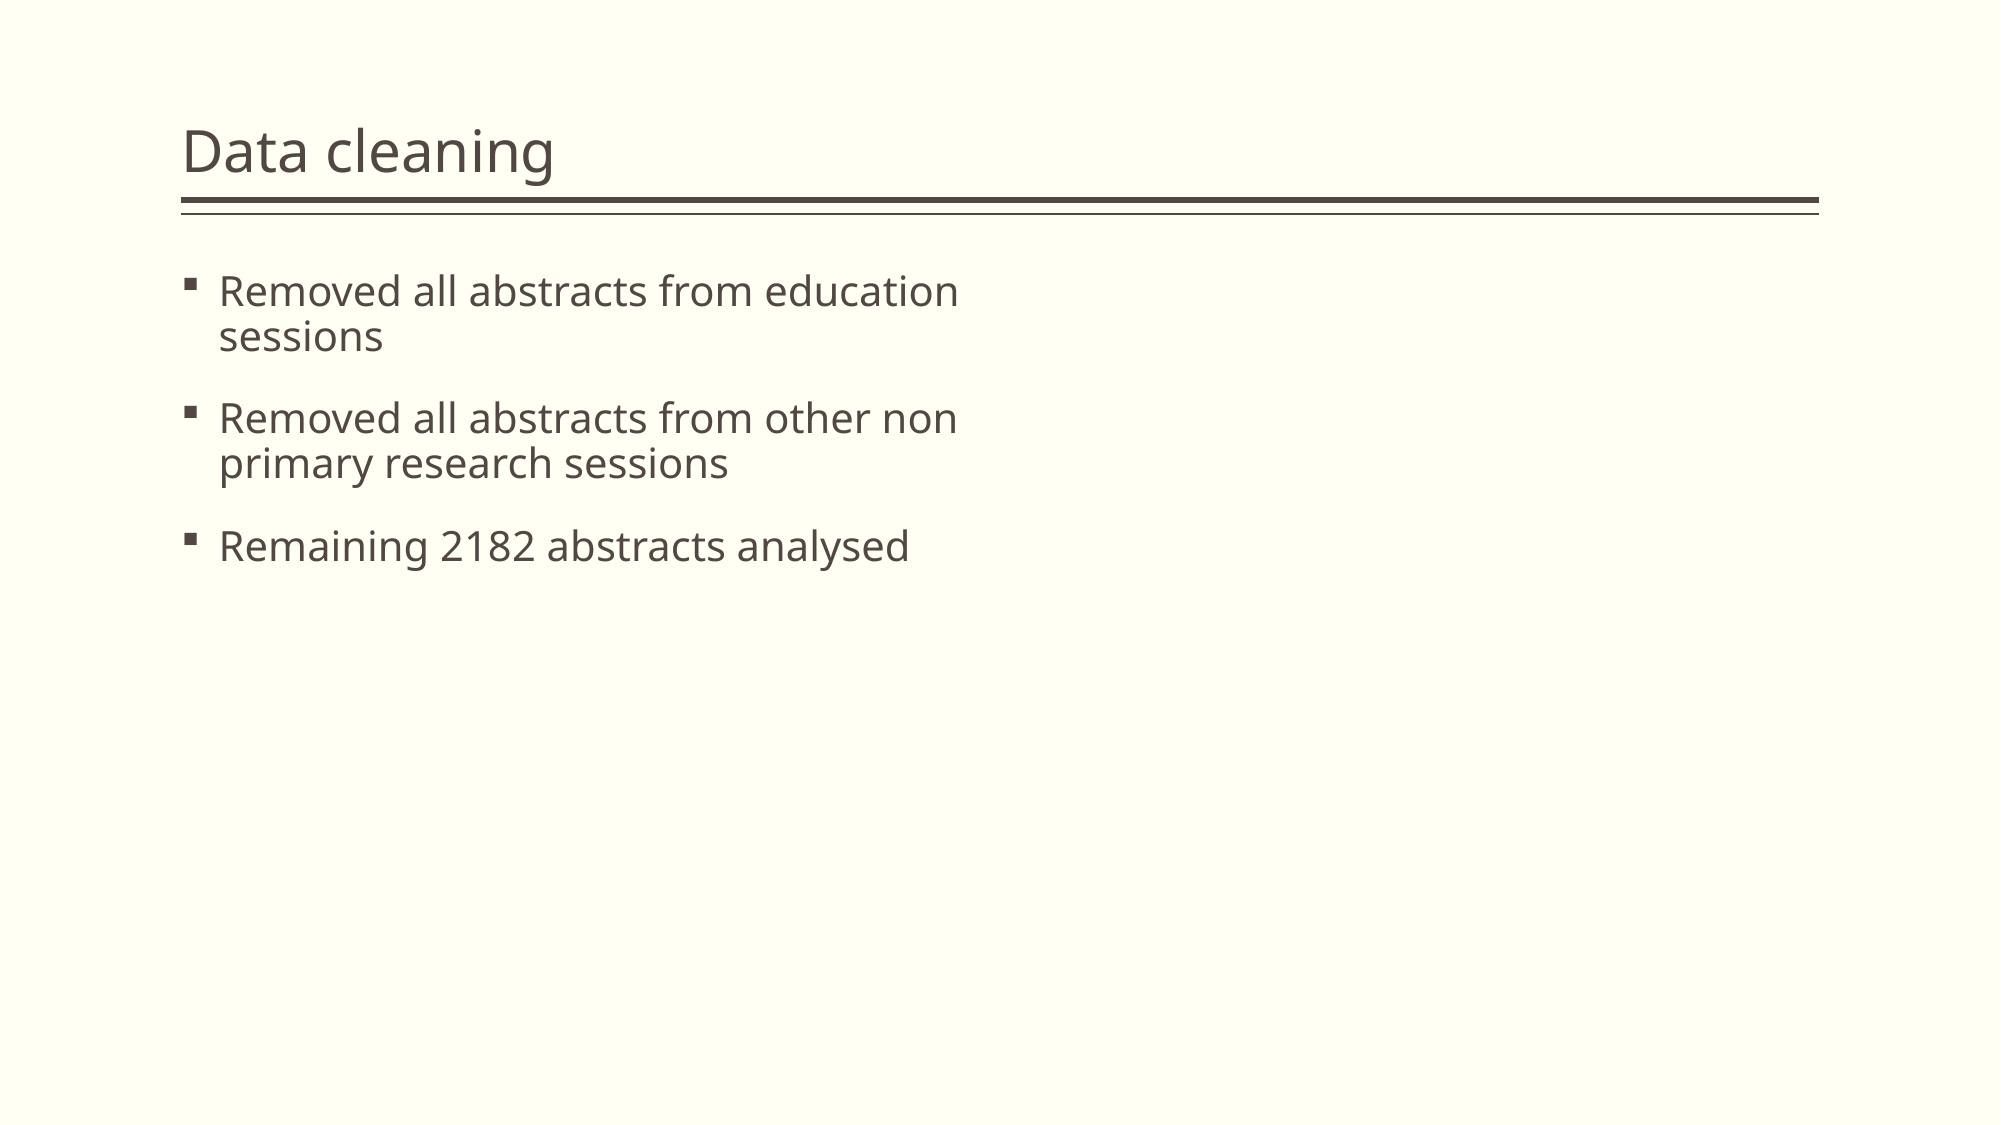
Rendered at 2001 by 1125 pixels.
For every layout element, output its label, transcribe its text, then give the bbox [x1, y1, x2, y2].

title Data cleaning [181, 12, 1819, 193]
list Removed all abstracts from education sessions Removed all abstracts from other non primary research sessions Remaining 2182 abstracts analysed [181, 262, 1066, 1013]
